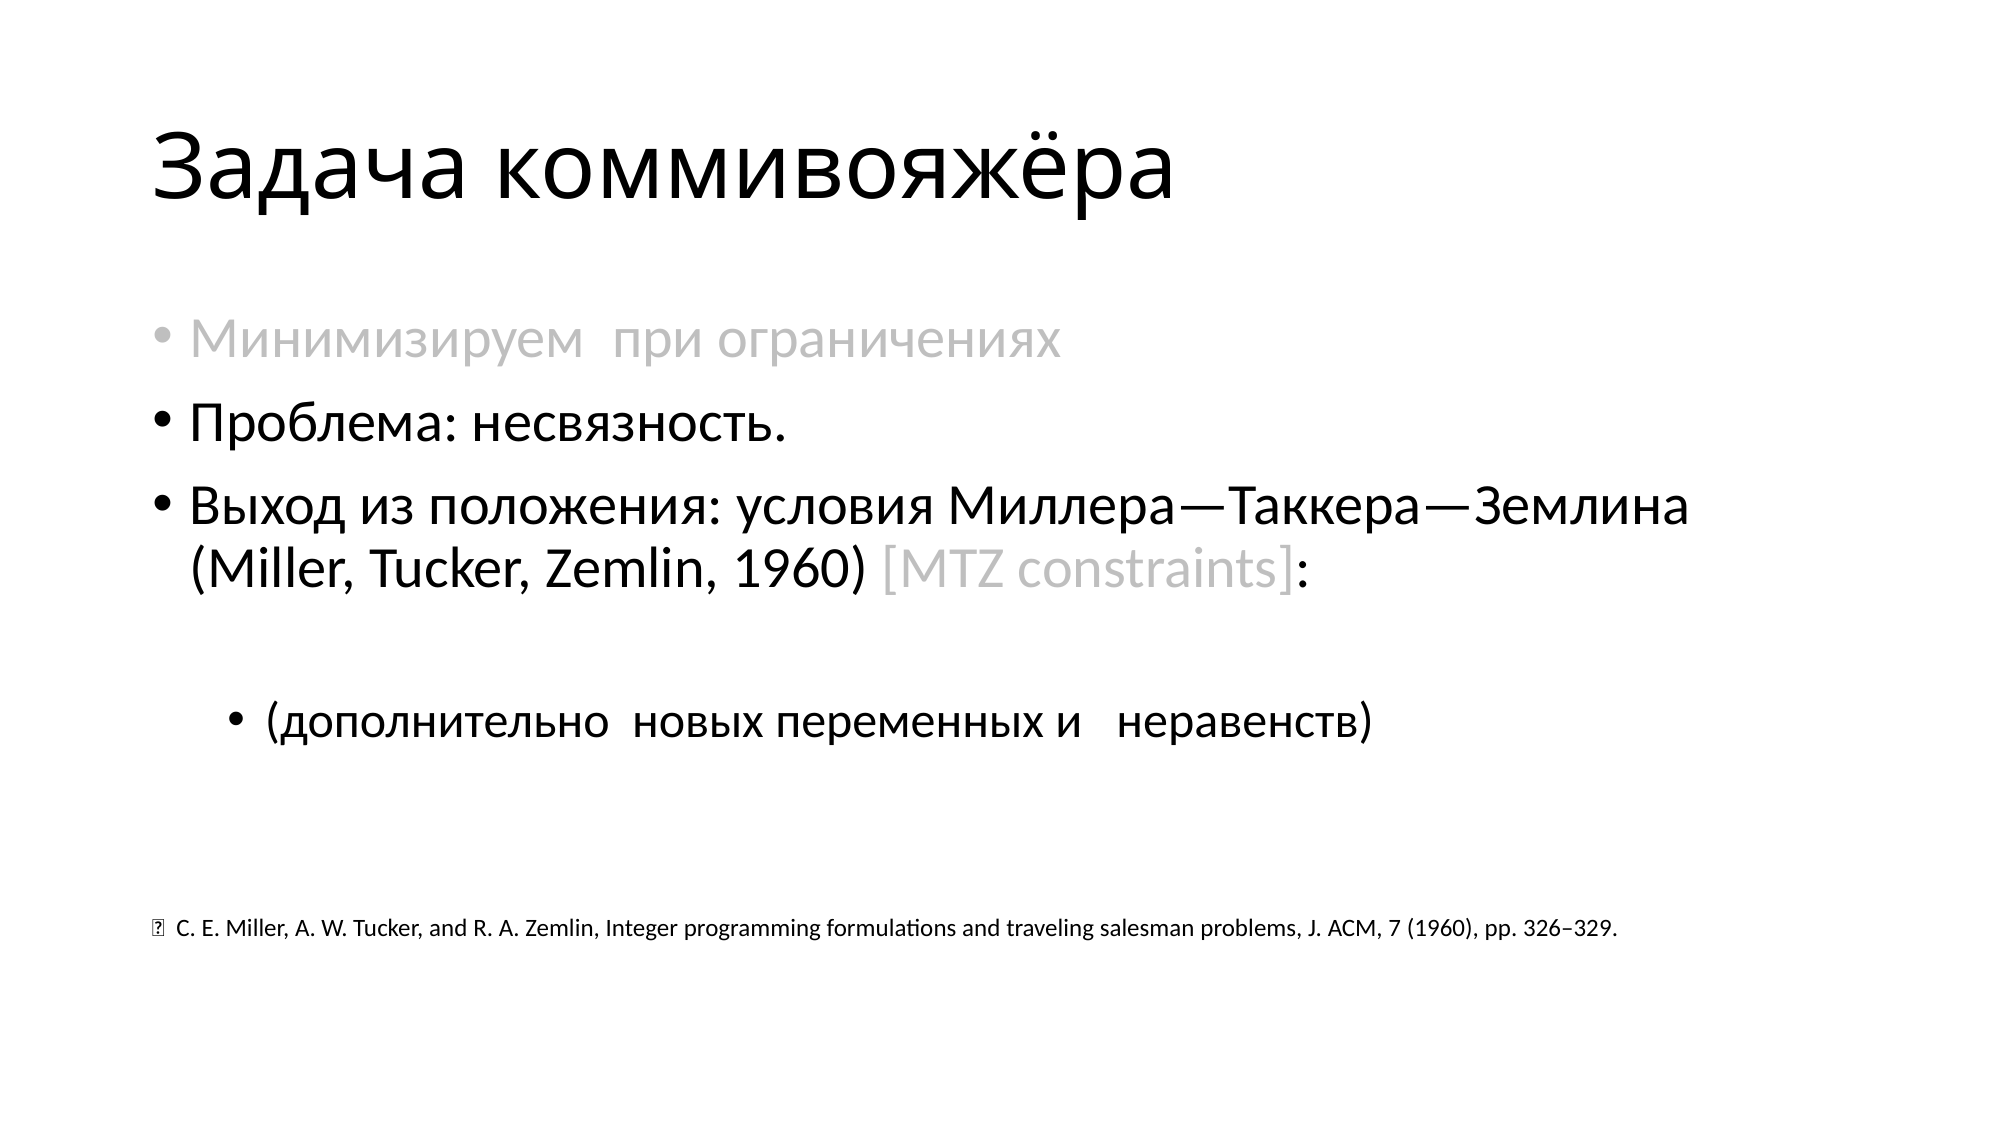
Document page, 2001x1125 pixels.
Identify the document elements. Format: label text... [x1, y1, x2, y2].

title Задача коммивояжёра [137, 59, 1863, 278]
text_box 📖 C. E. Miller, A. W. Tucker, and R. A. Zemlin, Integer programming formulations and traveling salesman problems, J. ACM, 7 (1960), pp. 326–329. [137, 903, 1782, 949]
